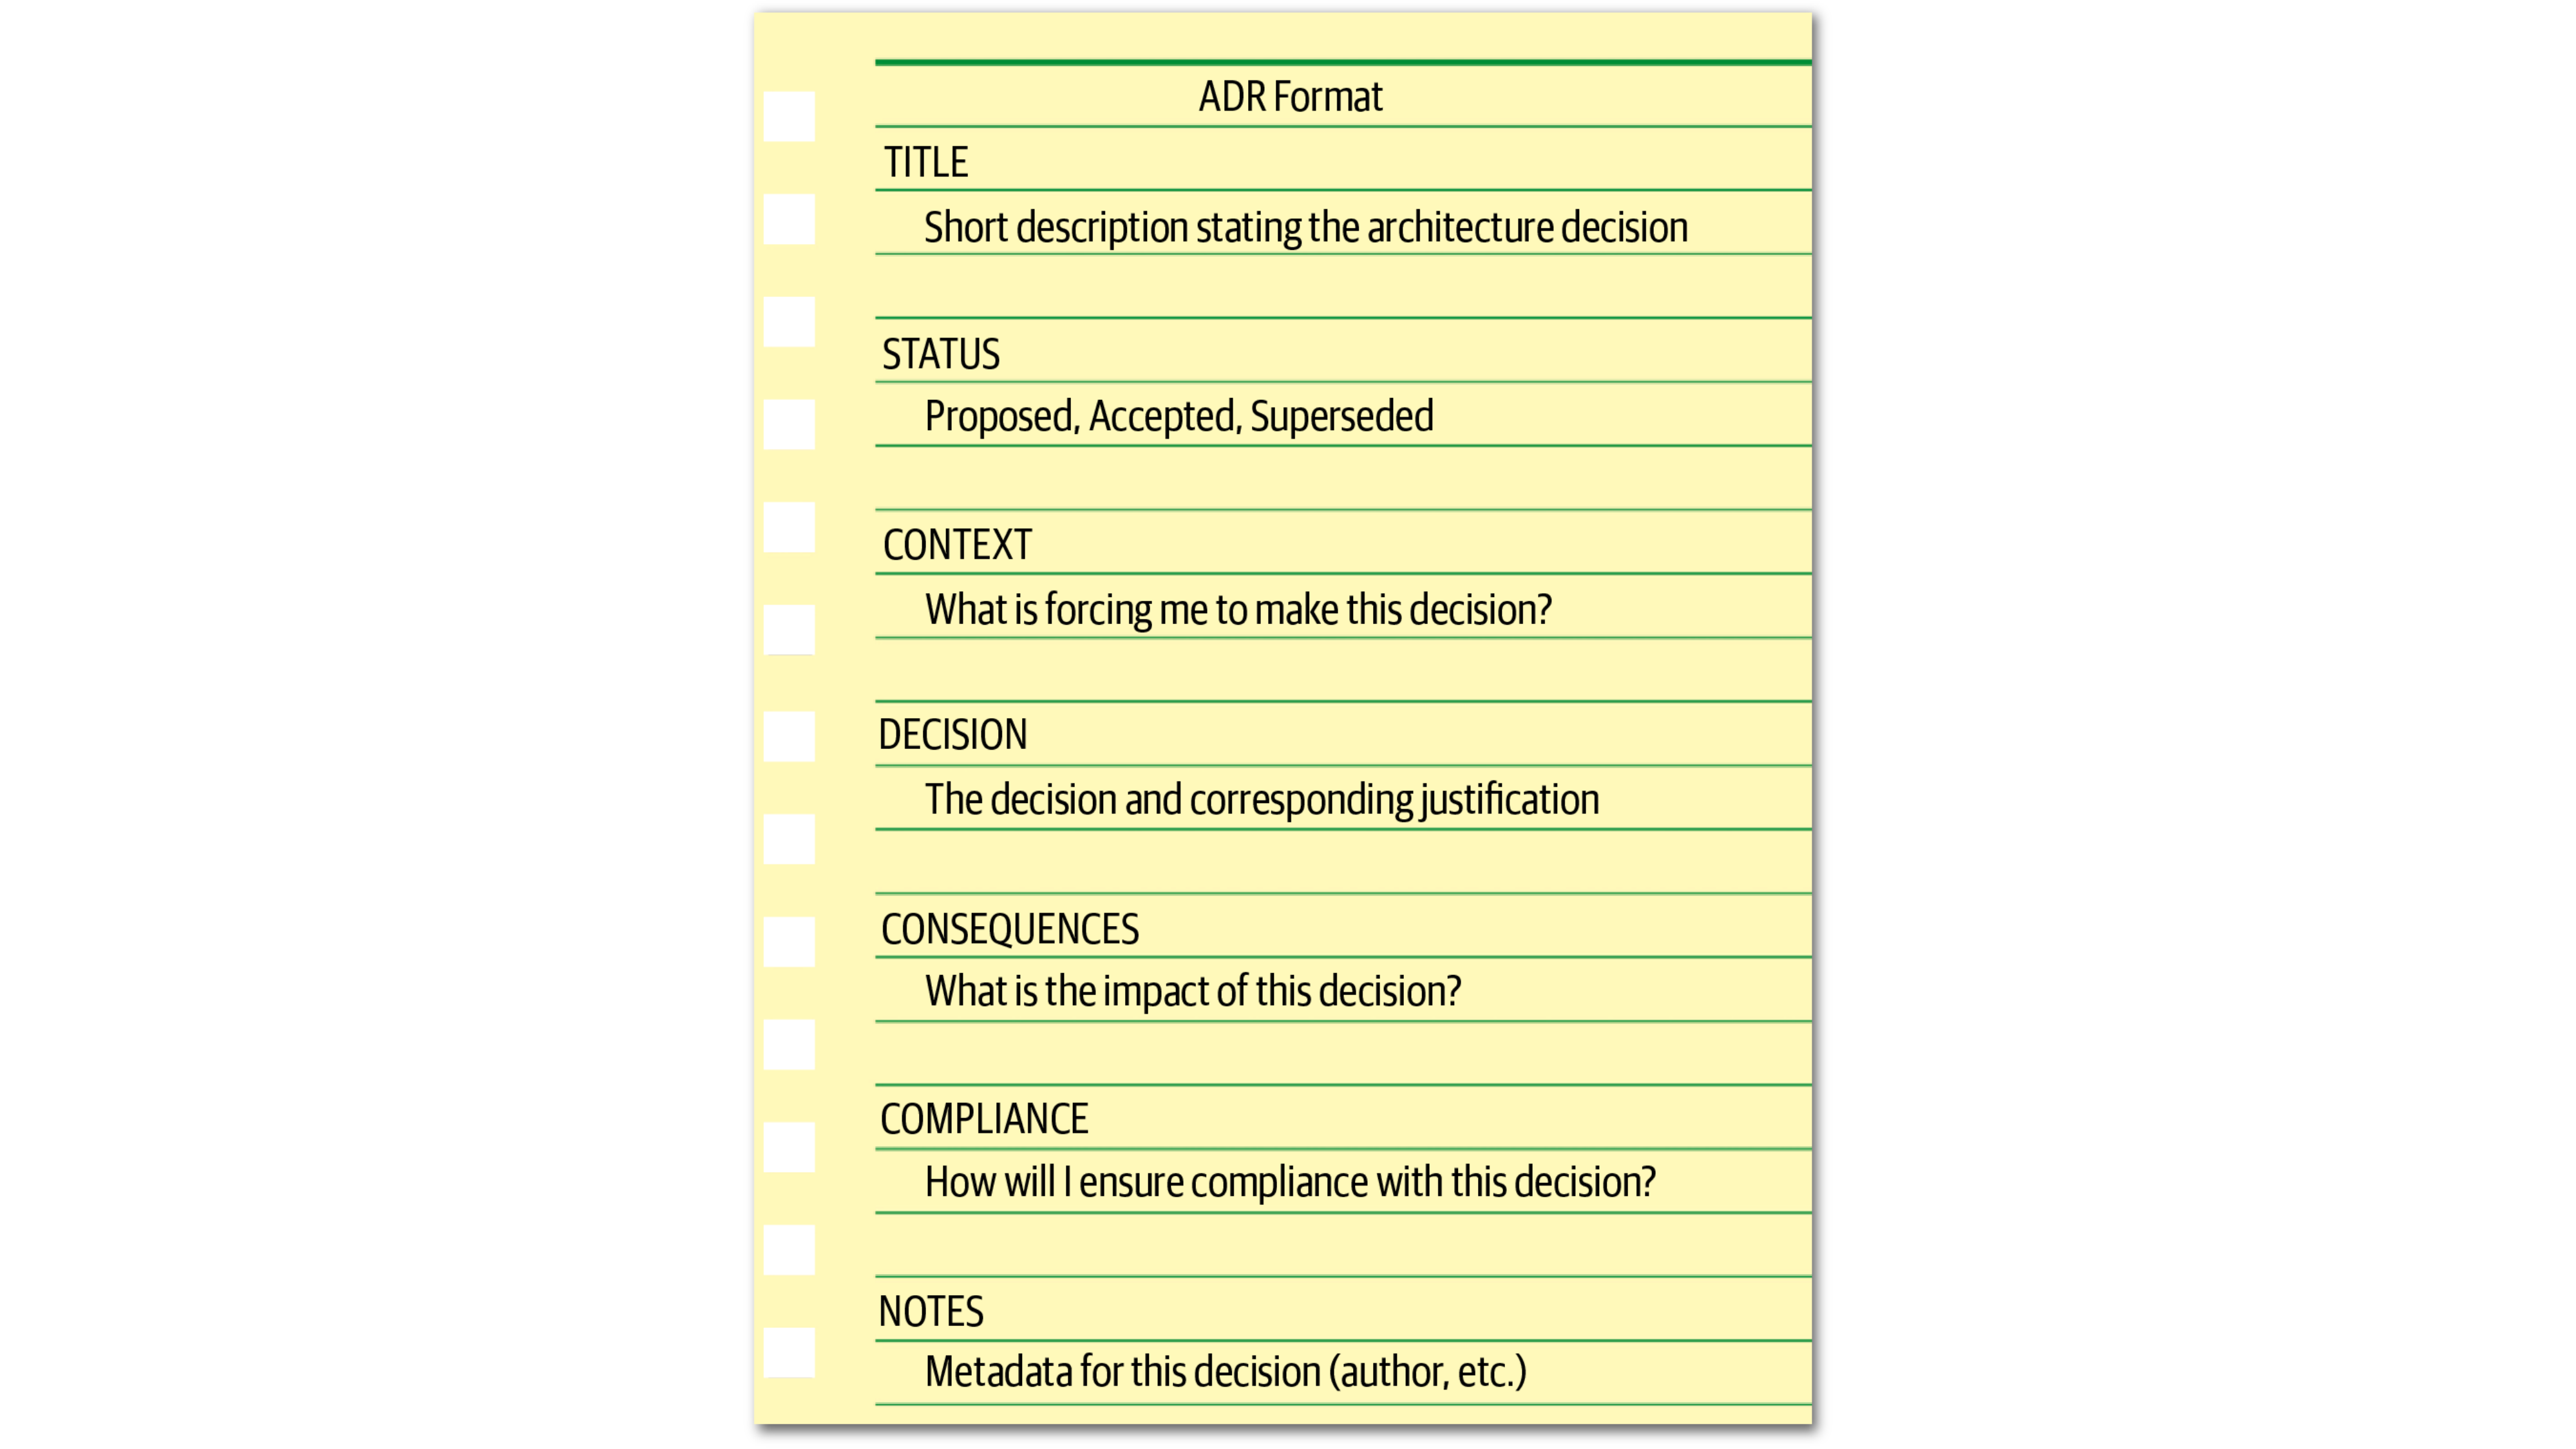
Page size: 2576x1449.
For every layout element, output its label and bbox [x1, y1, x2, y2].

picture [742, 0, 1834, 1449]
